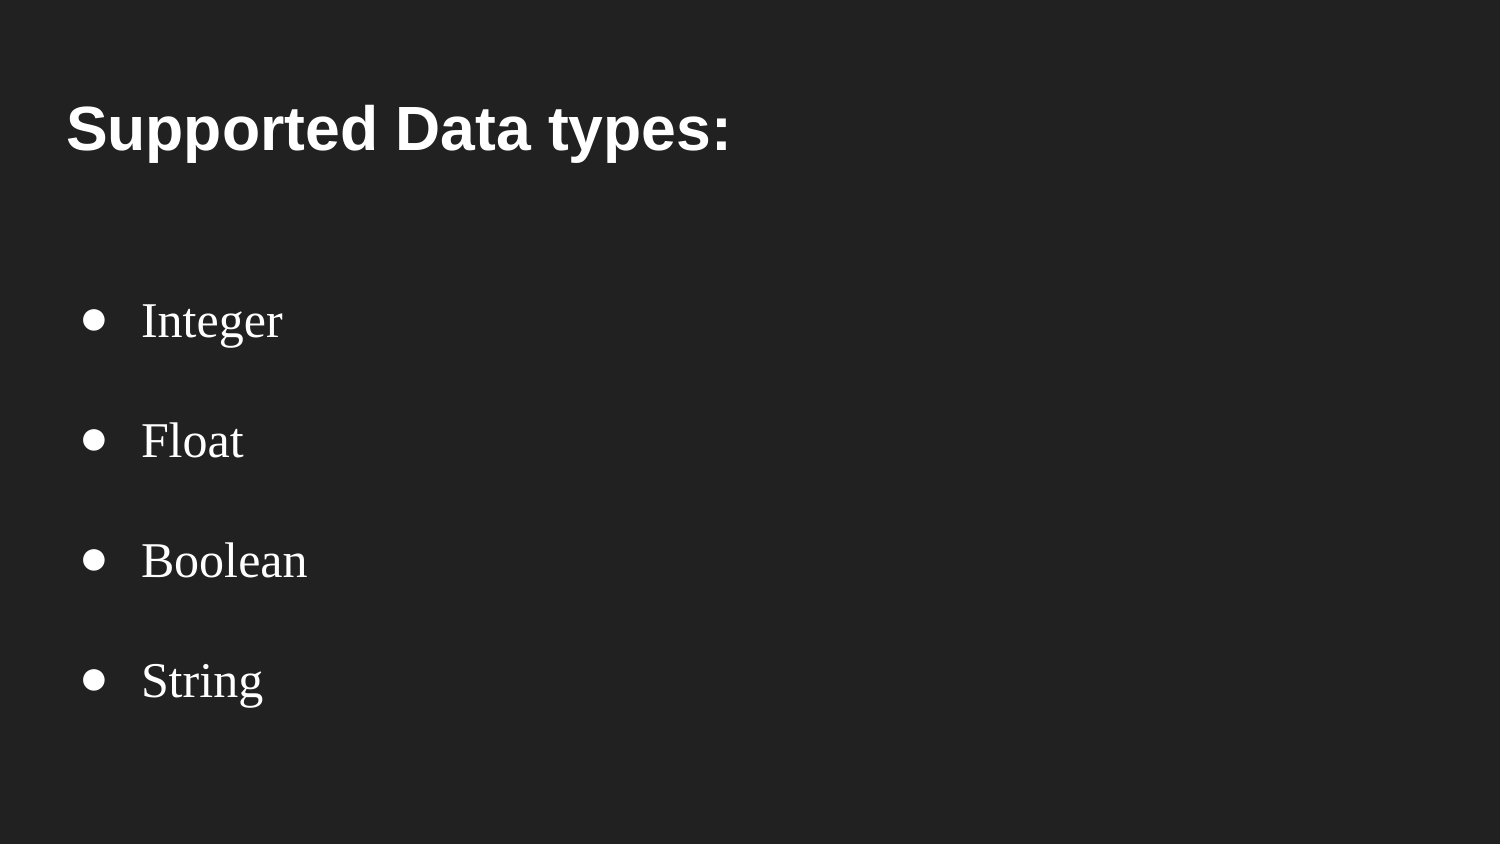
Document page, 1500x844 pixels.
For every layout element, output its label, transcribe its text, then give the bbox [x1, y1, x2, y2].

title Supported Data types: [51, 72, 1449, 167]
list Integer Float Boolean String [51, 212, 1449, 750]
